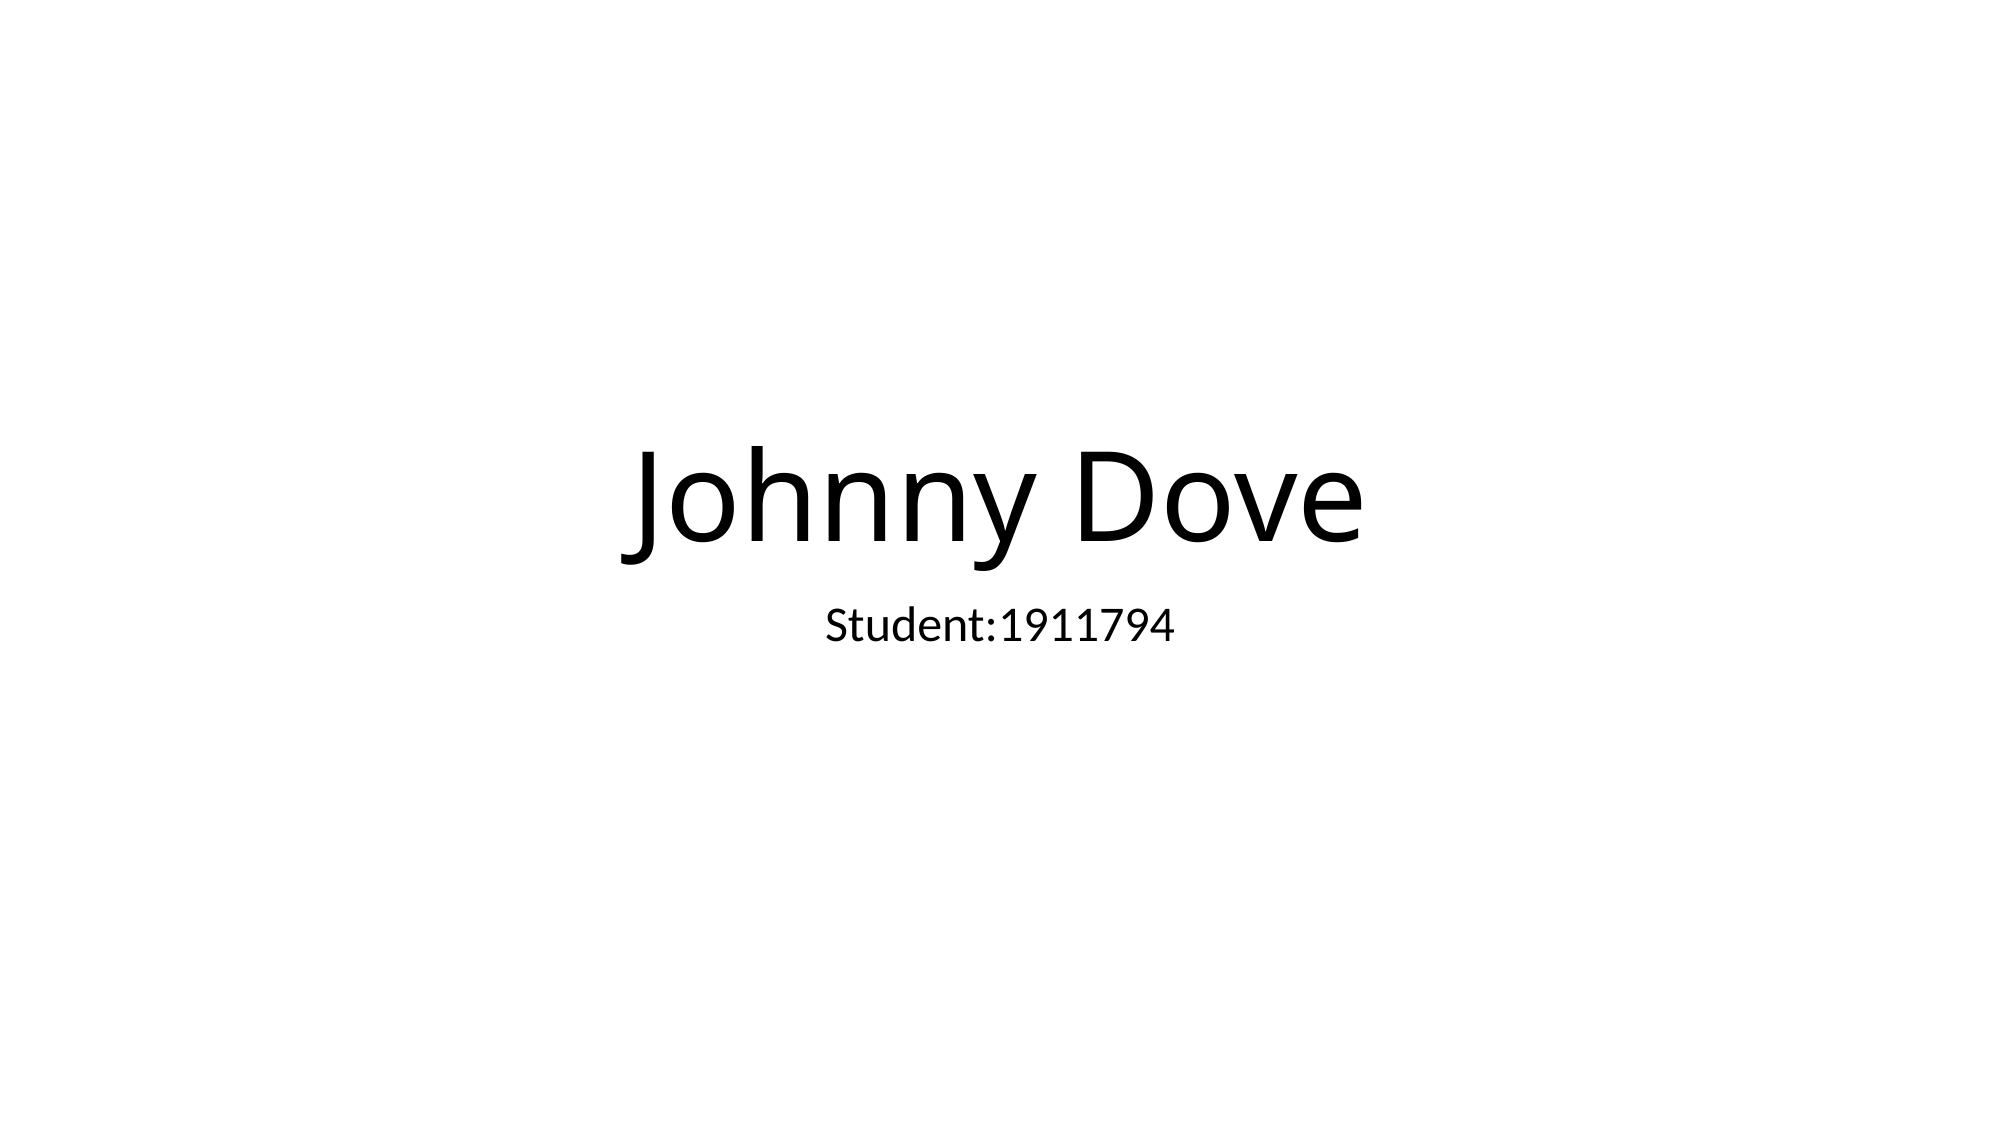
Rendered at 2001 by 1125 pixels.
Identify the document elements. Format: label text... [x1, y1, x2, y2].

title Johnny Dove [249, 184, 1750, 576]
subtitle Student:1911794 [249, 590, 1750, 863]
